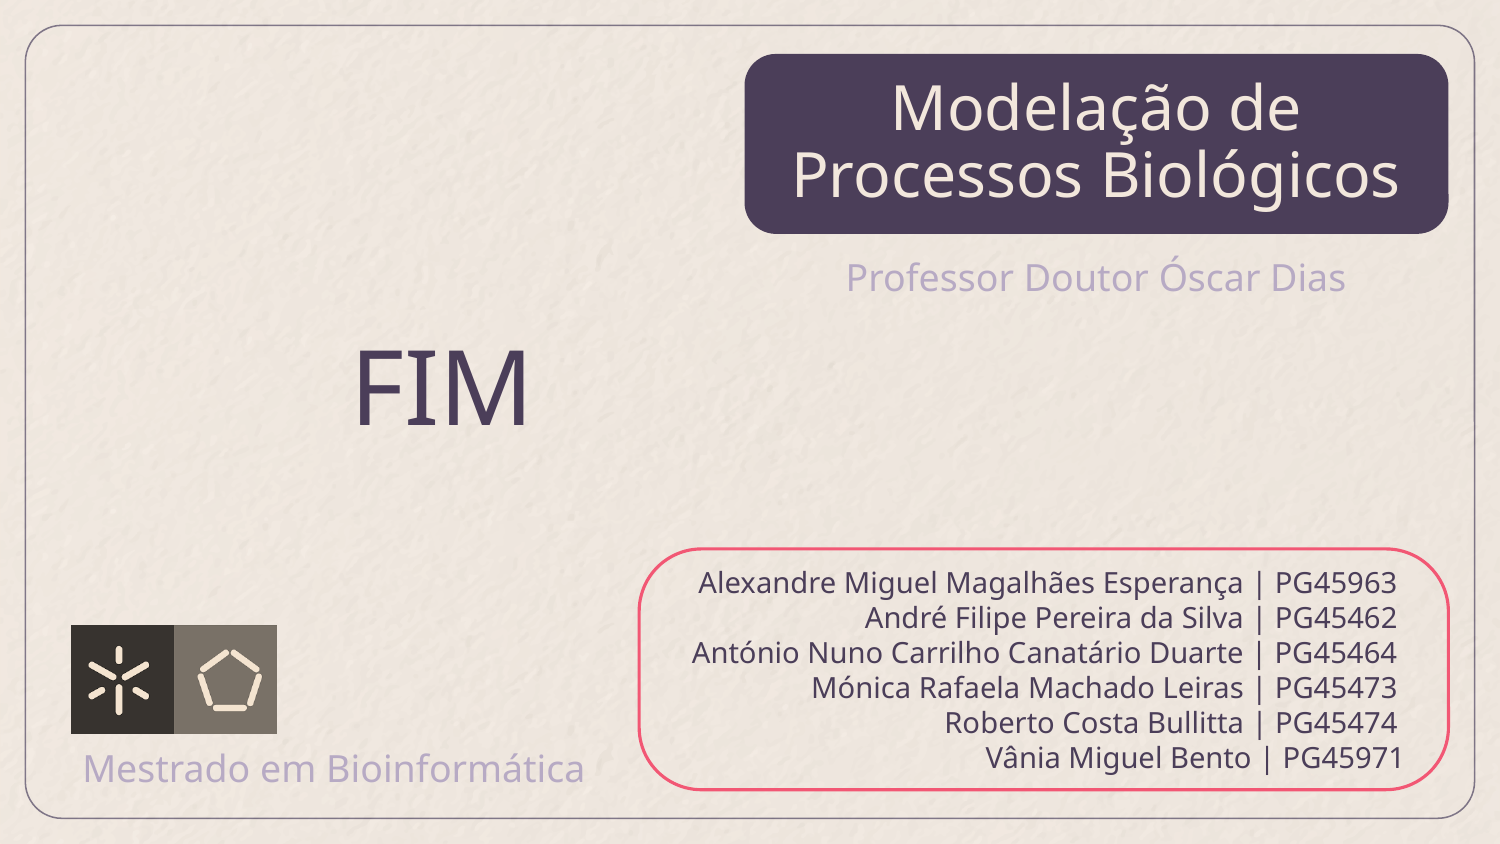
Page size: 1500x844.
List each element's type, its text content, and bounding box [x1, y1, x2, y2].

subtitle Alexandre Miguel Magalhães Esperança | PG45963 André Filipe Pereira da Silva | PG45462 António Nuno Carrilho Canatário Duarte | PG45464 Mónica Rafaela Machado Leiras | PG45473 Roberto Costa Bullitta | PG45474 Vânia Miguel Bento | PG45971 [529, 615, 1421, 724]
title Modelação de Processos Biológicos [748, 70, 1445, 205]
picture [0, 0, 1500, 844]
text_box [744, 71, 748, 217]
title FIM [90, 263, 795, 520]
text_box [748, 53, 1445, 70]
text_box Mestrado em Bioinformática [0, 697, 683, 844]
text_box Professor Doutor Óscar Dias [748, 205, 1445, 354]
text_box [1445, 71, 1449, 217]
text_box [639, 548, 1449, 790]
